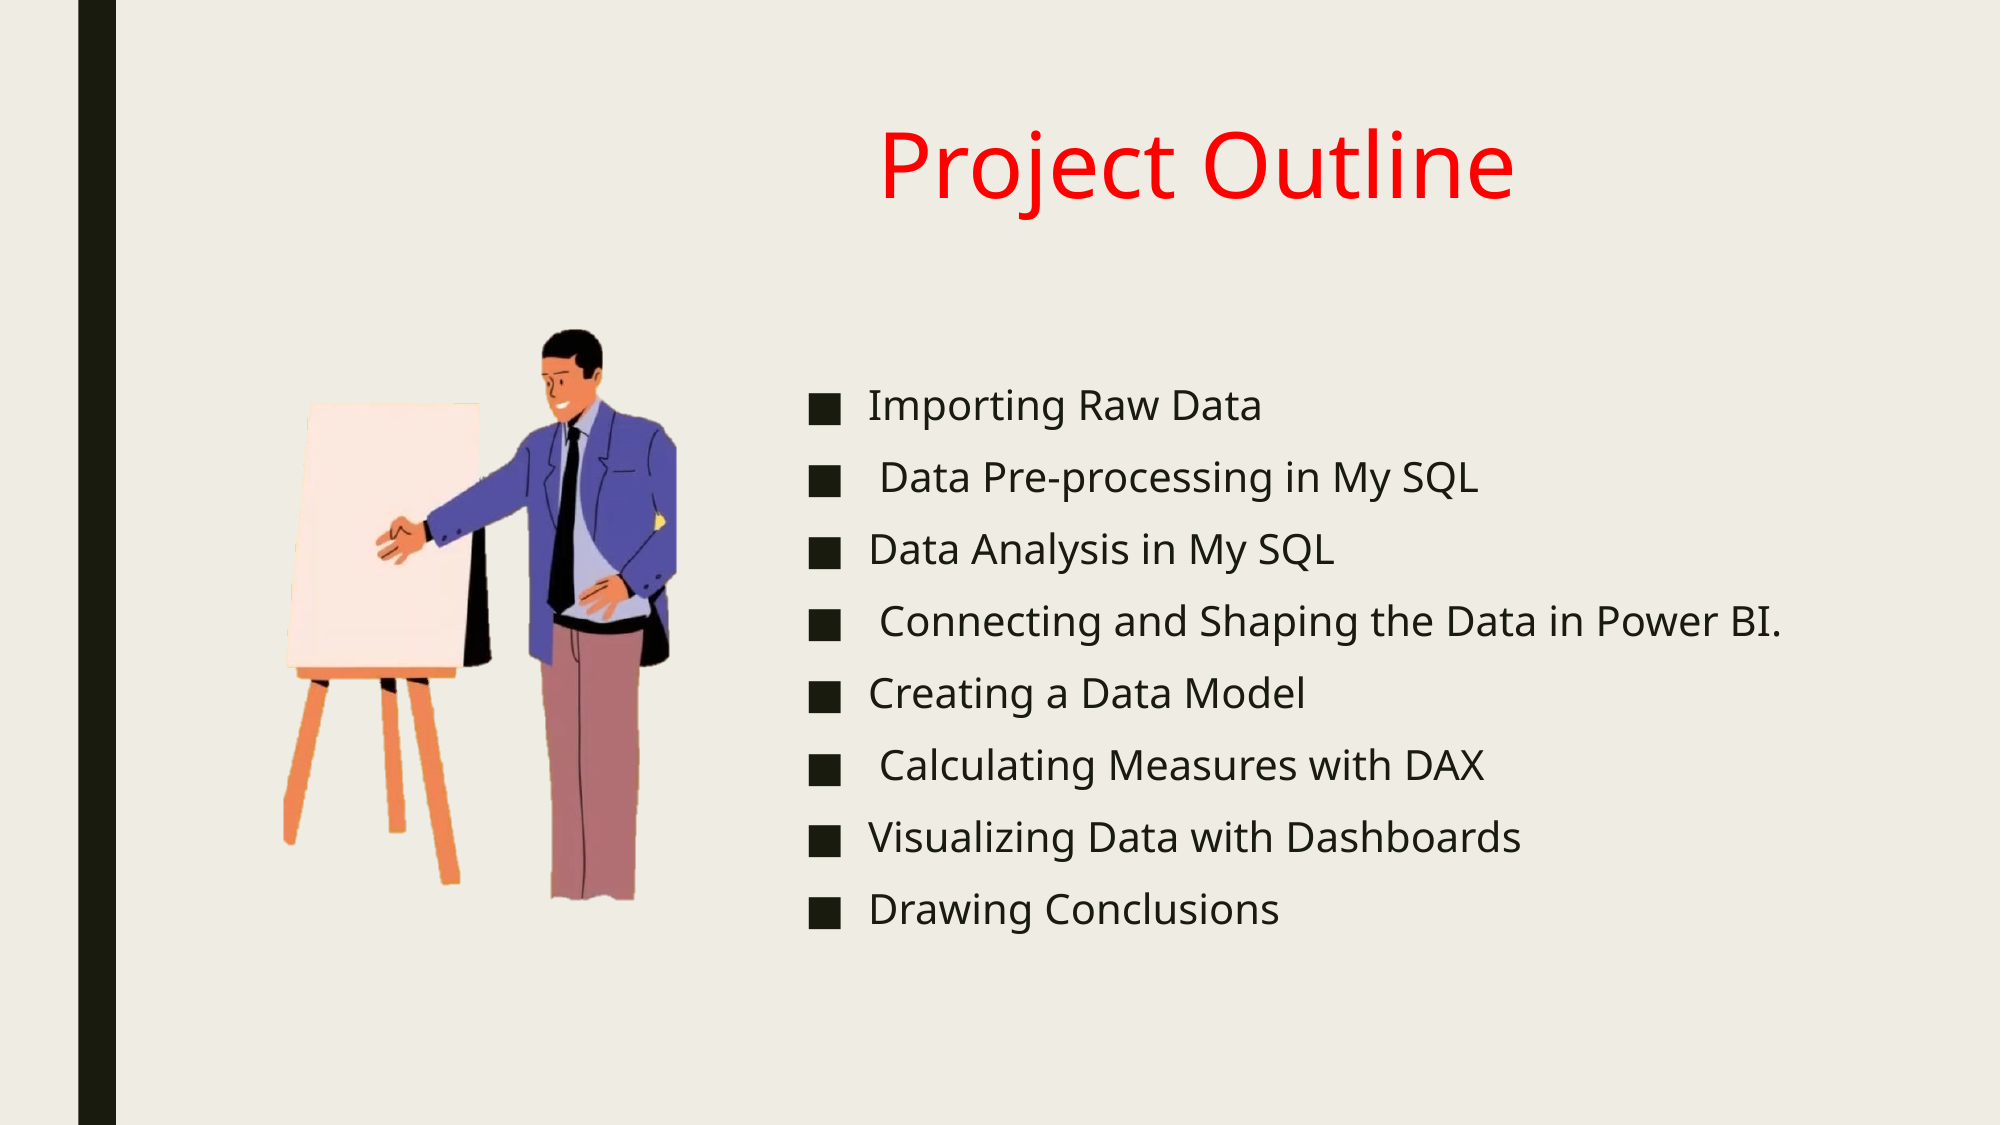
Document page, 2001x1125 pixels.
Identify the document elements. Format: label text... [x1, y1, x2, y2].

picture [234, 178, 726, 981]
title Project Outline [862, 112, 1800, 357]
list Importing Raw Data Data Pre-processing in My SQL Data Analysis in My SQL Connecting and Shaping the Data in Power BI. Creating a Data Model Calculating Measures with DAX Visualizing Data with Dashboards Drawing Conclusions [790, 375, 1800, 963]
